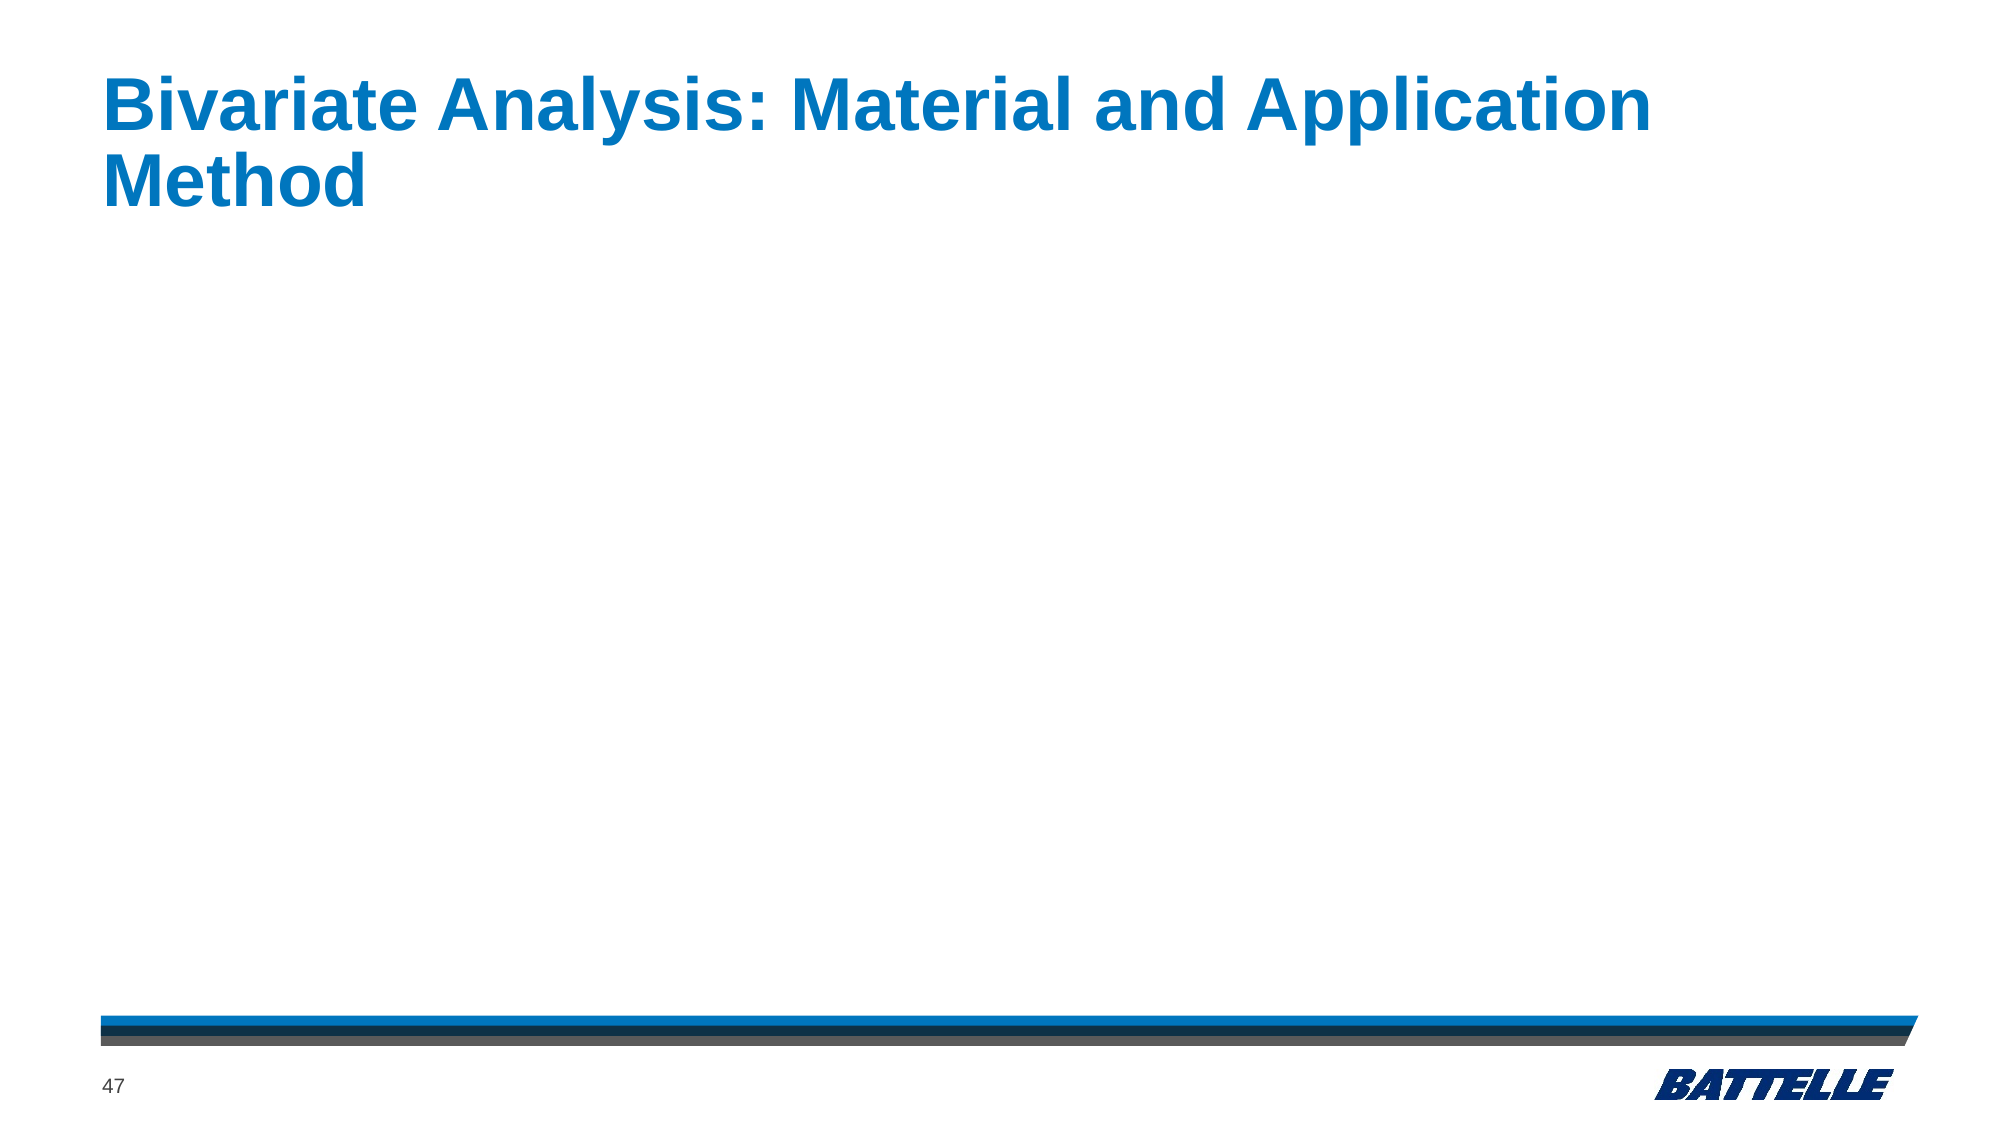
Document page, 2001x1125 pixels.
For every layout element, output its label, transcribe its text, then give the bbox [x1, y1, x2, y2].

title Bivariate Analysis: Material and Application Method [101, 68, 1898, 227]
picture [1654, 1069, 1894, 1100]
slide_number 47 [101, 1068, 205, 1103]
